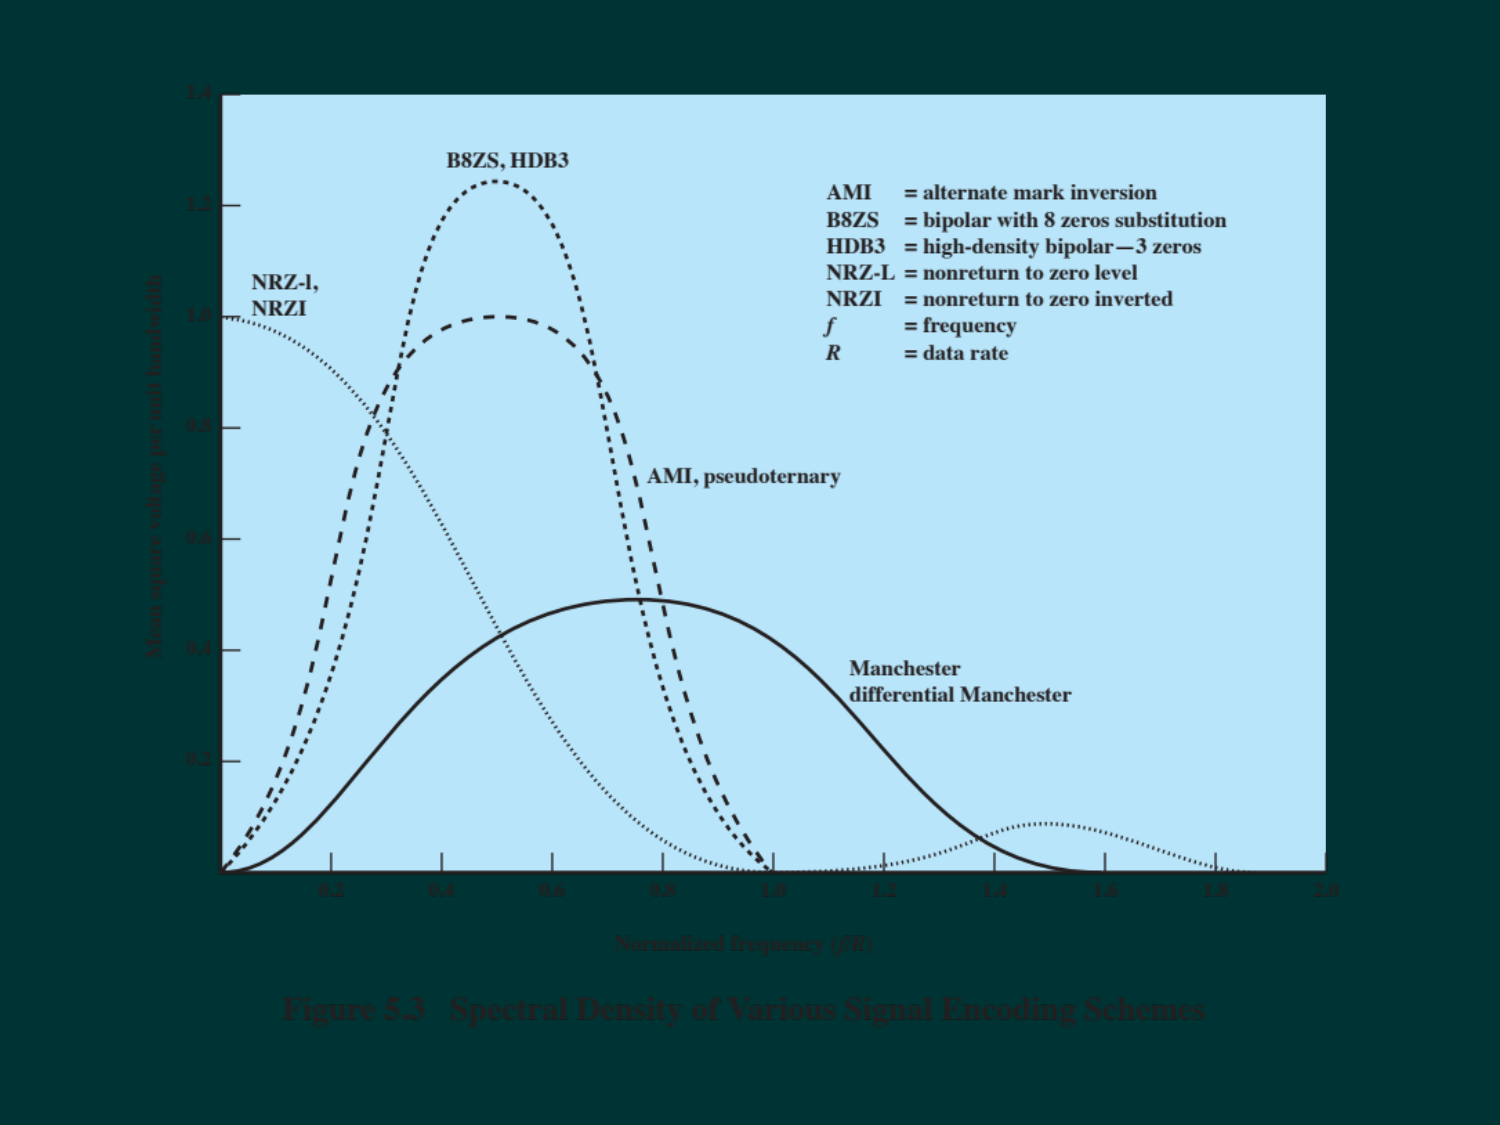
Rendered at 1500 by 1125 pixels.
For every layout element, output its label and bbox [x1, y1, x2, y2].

picture [101, 52, 1412, 1060]
